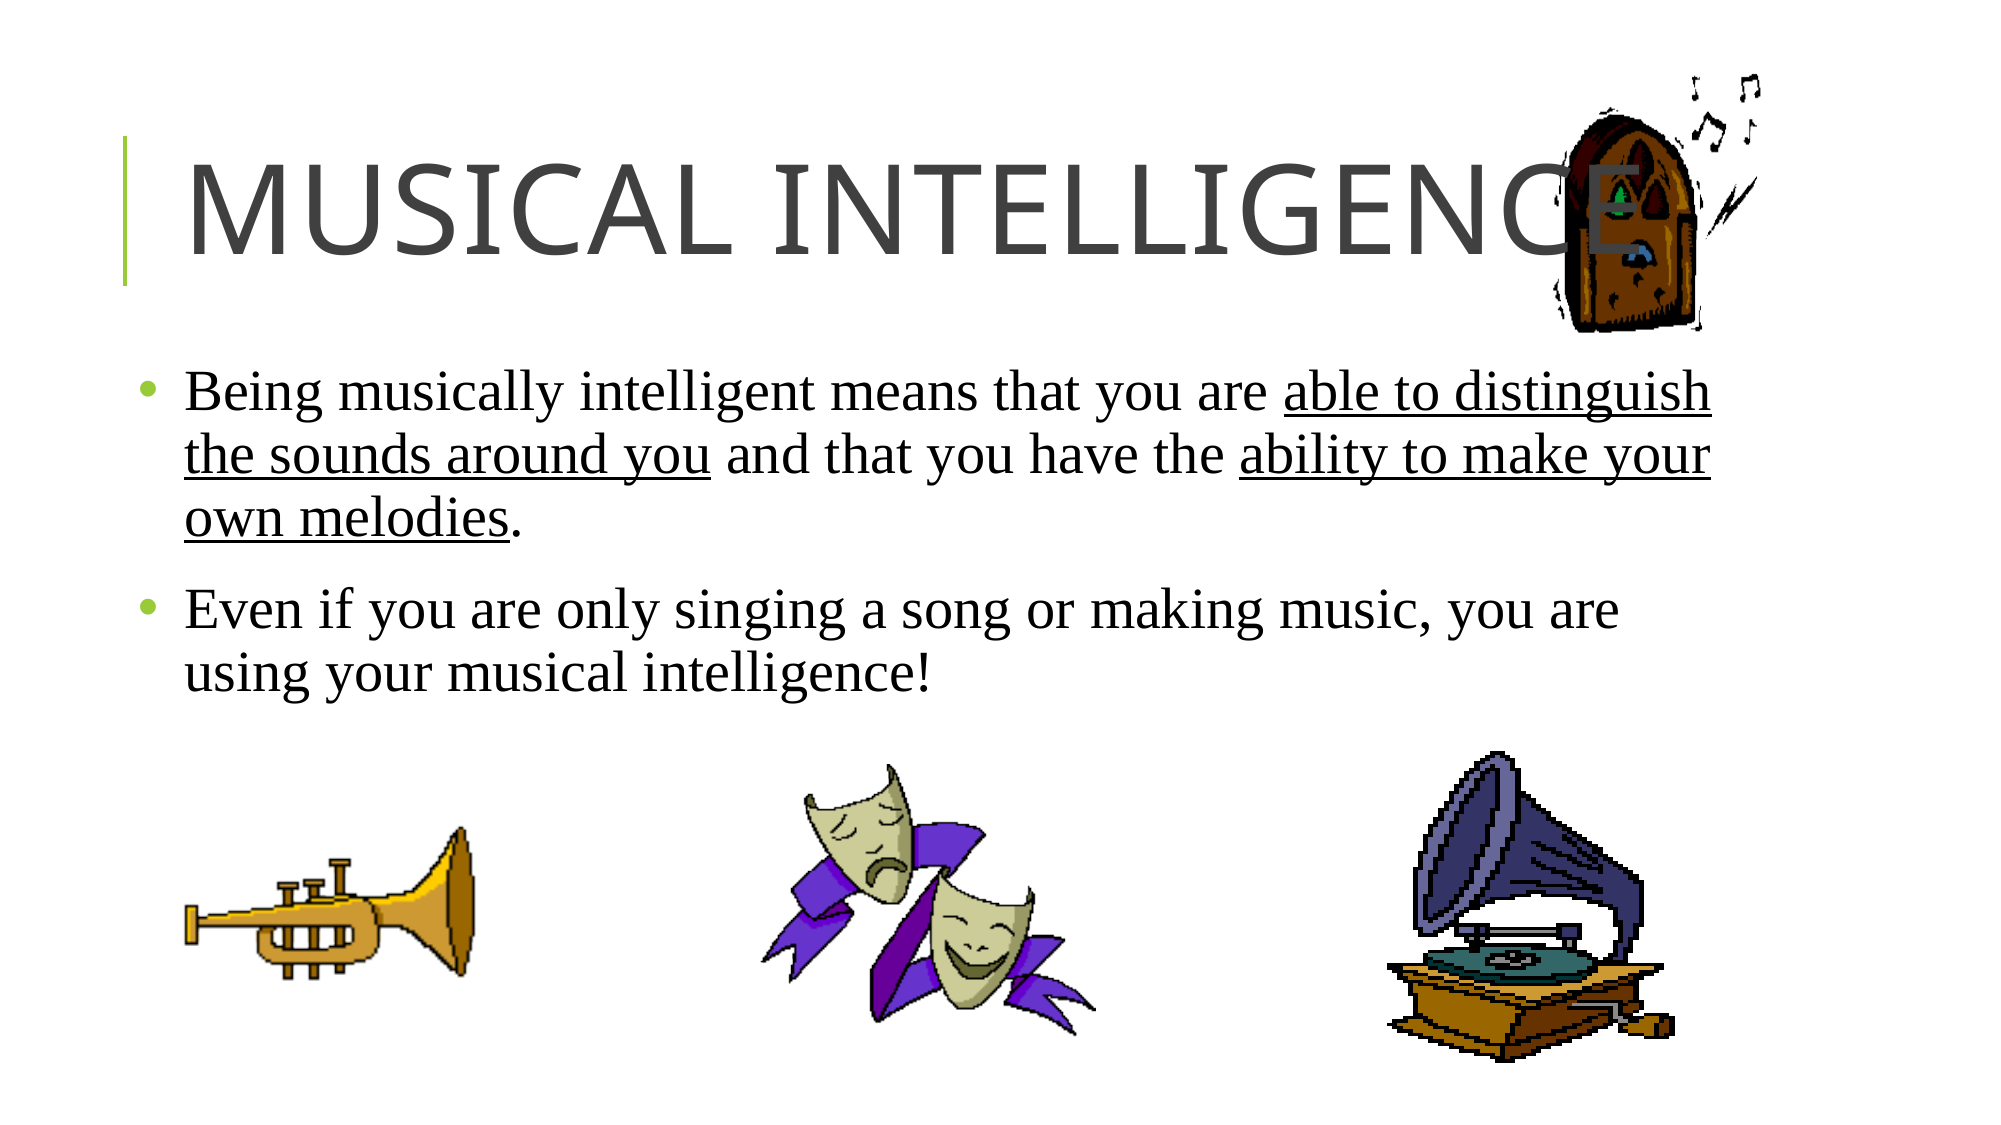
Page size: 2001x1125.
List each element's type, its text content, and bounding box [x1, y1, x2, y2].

picture [167, 764, 1096, 1041]
title Musical Intelligence [168, 96, 1537, 342]
picture [1544, 47, 1763, 348]
list Being musically intelligent means that you are able to distinguish the sounds around you and that you have the ability to make your own melodies. Even if you are only singing a song or making music, you are using your musical intelligence! [130, 352, 1725, 742]
picture [1362, 712, 1676, 1063]
